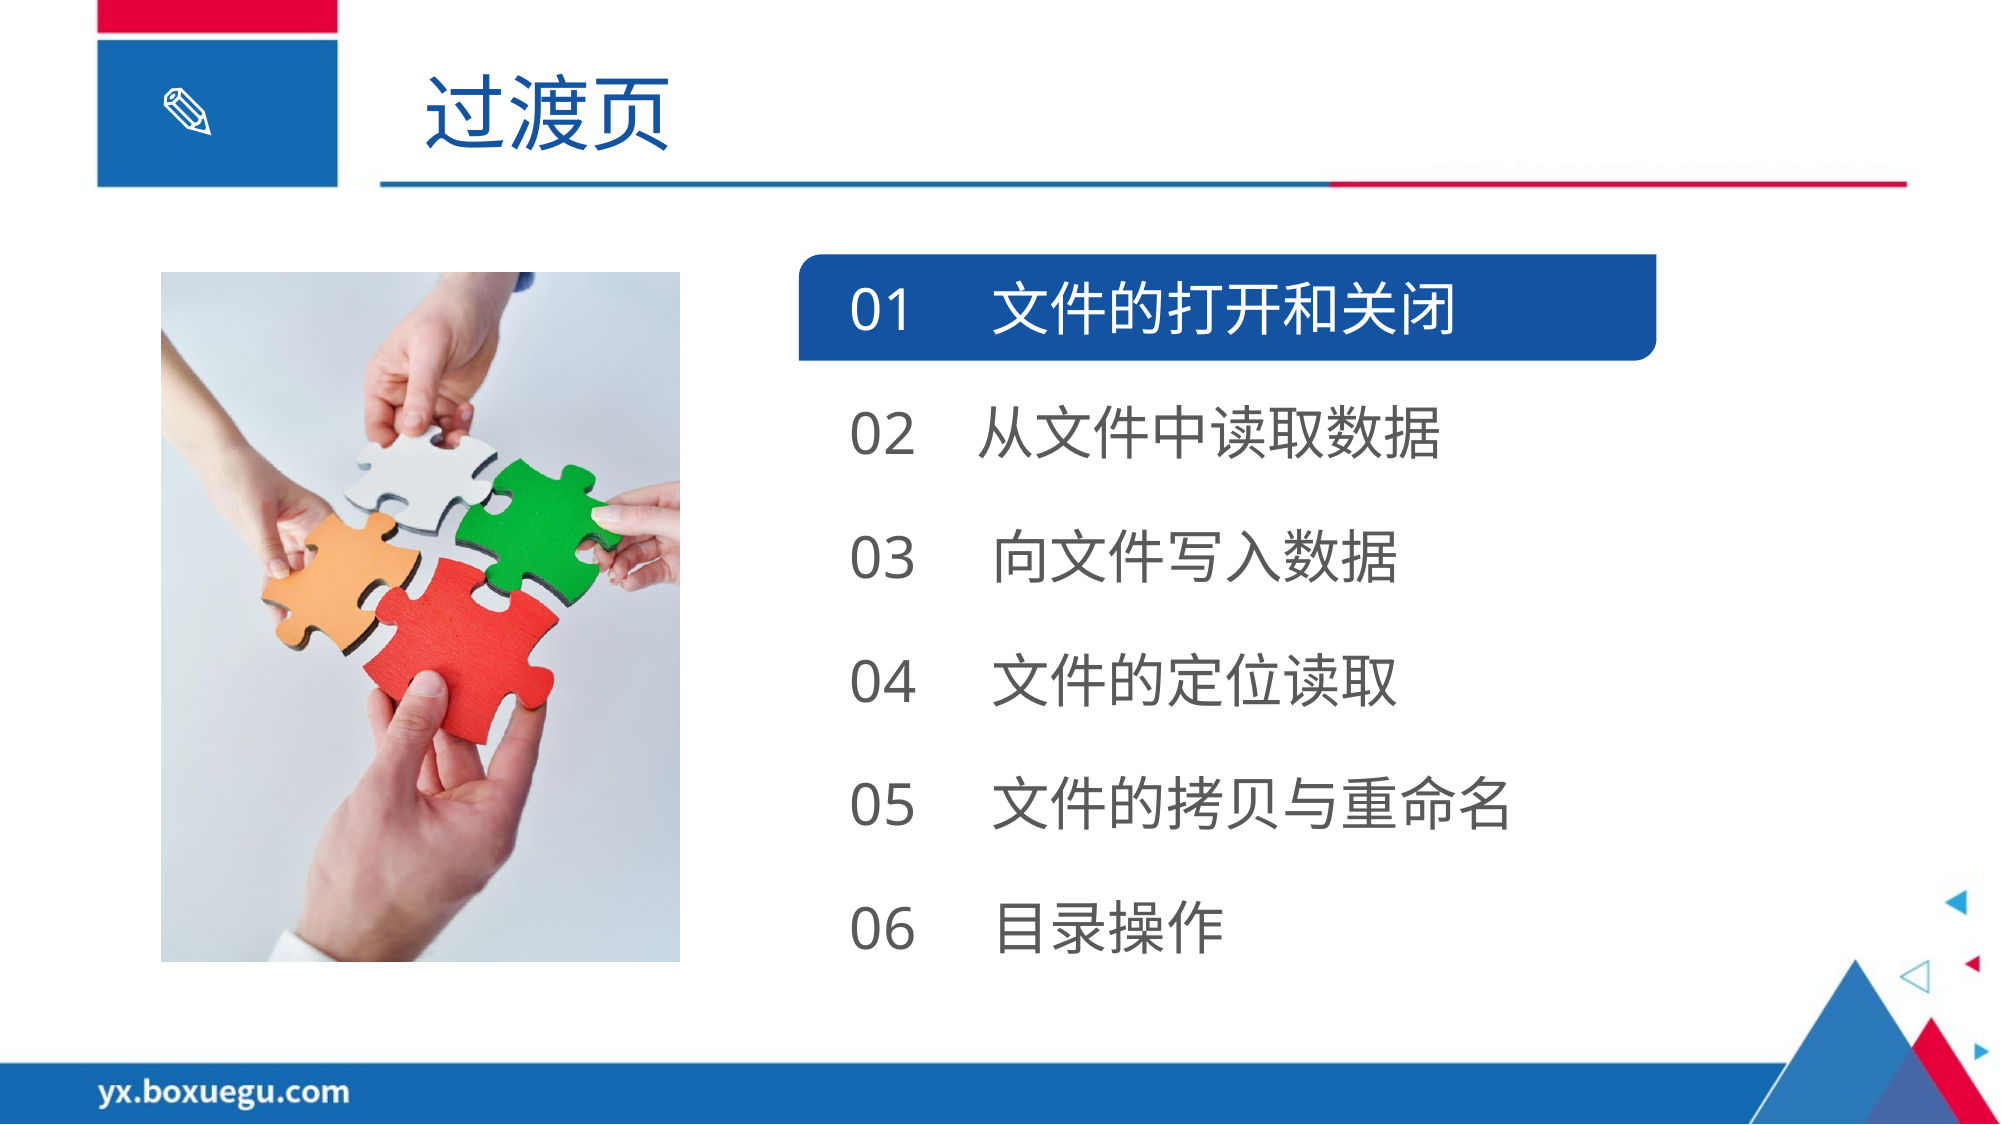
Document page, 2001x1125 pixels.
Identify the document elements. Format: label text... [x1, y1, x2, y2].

text_box 06 目录操作 [849, 891, 1657, 962]
text_box 04 文件的定位读取 [849, 643, 1657, 714]
text_box 02 从文件中读取数据 [849, 395, 1657, 467]
text_box 05 文件的拷贝与重命名 [849, 767, 1657, 838]
text_box 过渡页 [409, 53, 899, 169]
text_box [797, 253, 1658, 362]
text_box 03 向文件写入数据 [849, 519, 1657, 590]
picture [0, 0, 2000, 1124]
text_box 01 文件的打开和关闭 [849, 272, 1657, 343]
